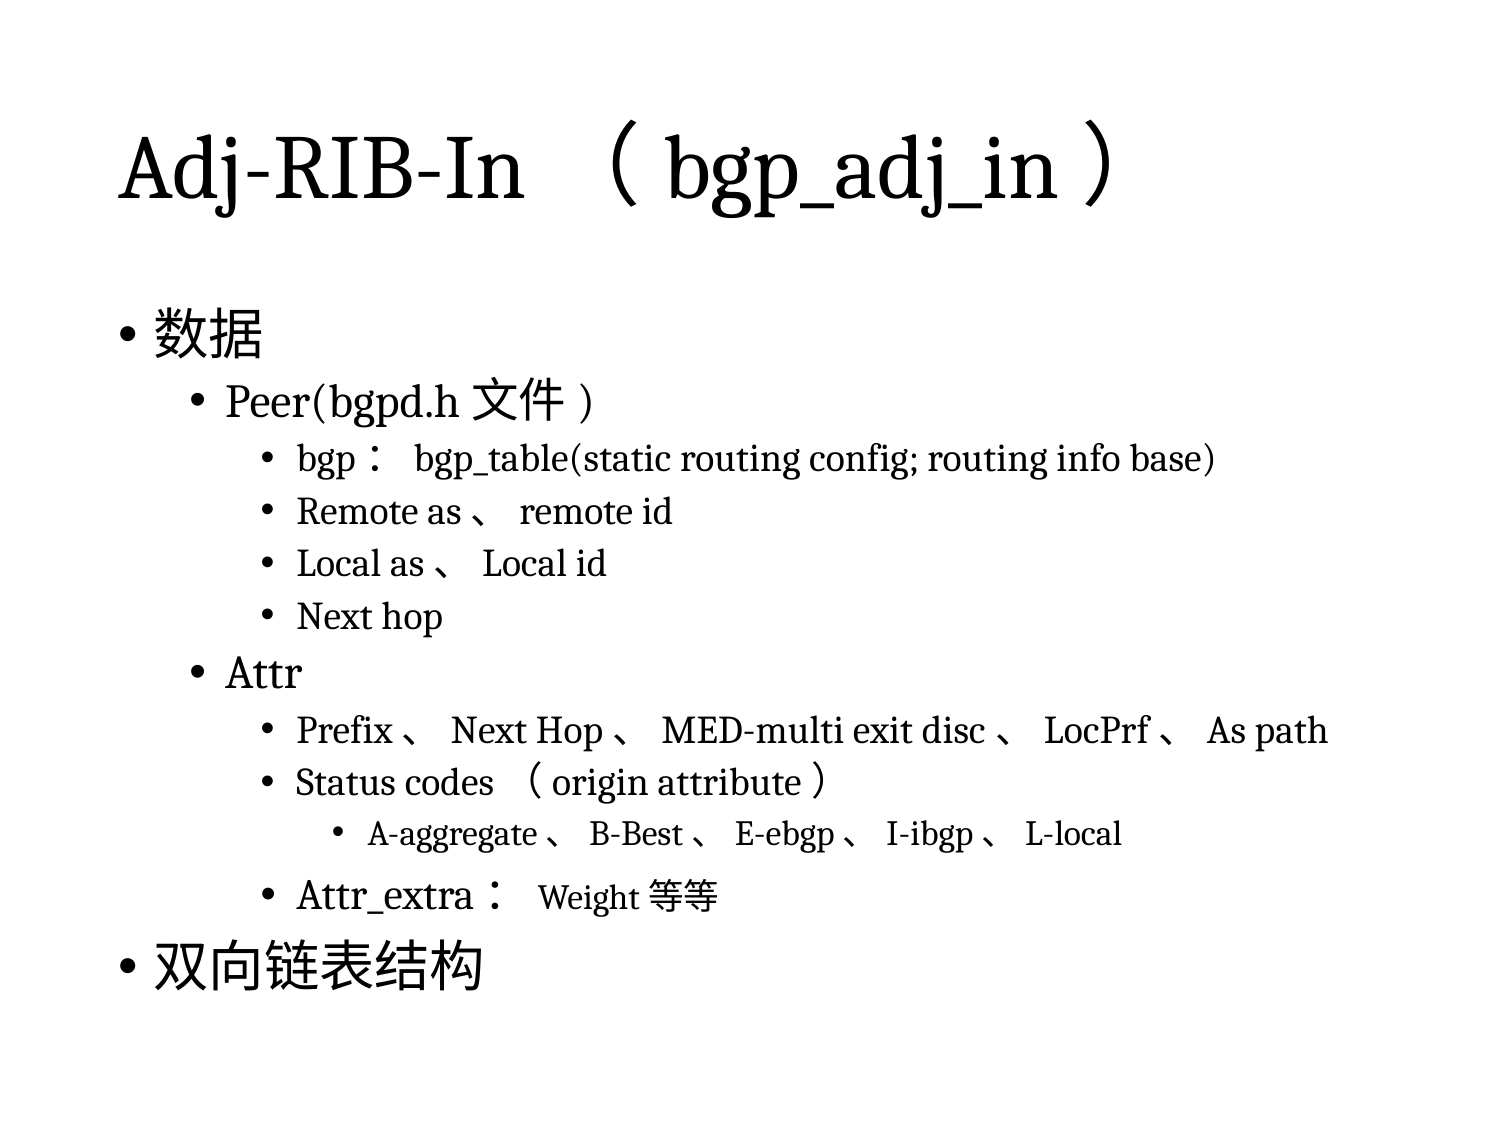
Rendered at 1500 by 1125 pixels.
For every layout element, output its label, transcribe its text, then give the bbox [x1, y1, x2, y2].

title Adj-RIB-In（bgp_adj_in） [103, 59, 1397, 278]
list 数据 Peer(bgpd.h文件) bgp：bgp_table(static routing config; routing info base) Remote as、remote id Local as、Local id Next hop Attr Prefix、Next Hop、MED-multi exit disc、LocPrf、As path Status codes（origin attribute） A-aggregate、B-Best、E-ebgp、I-ibgp、L-local Attr_extra：Weight等等 双向链表结构 [103, 299, 1397, 1014]
